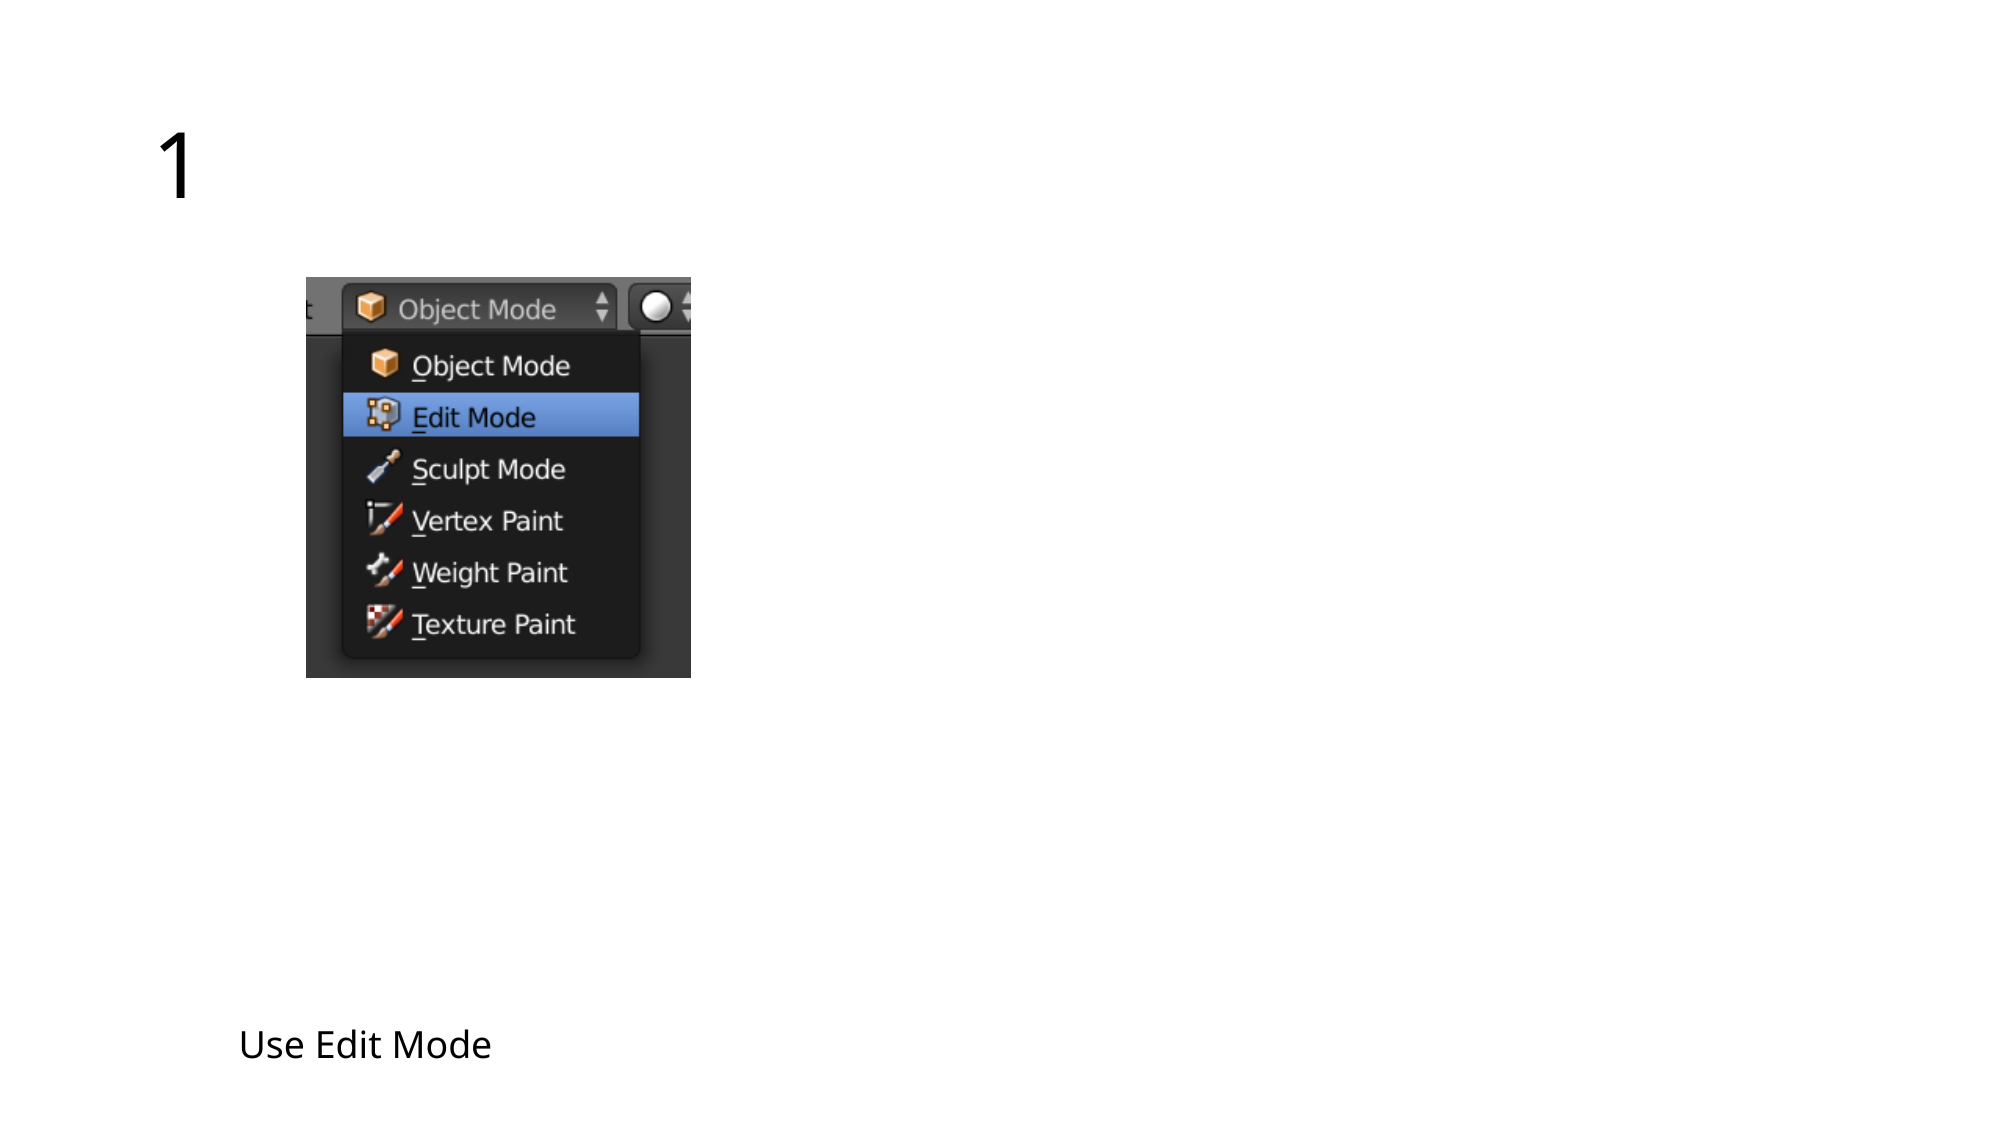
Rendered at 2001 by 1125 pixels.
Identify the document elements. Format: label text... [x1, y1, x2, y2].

title 1 [137, 59, 1863, 278]
text_box Use Edit Mode [223, 1013, 508, 1073]
picture [306, 277, 691, 678]
